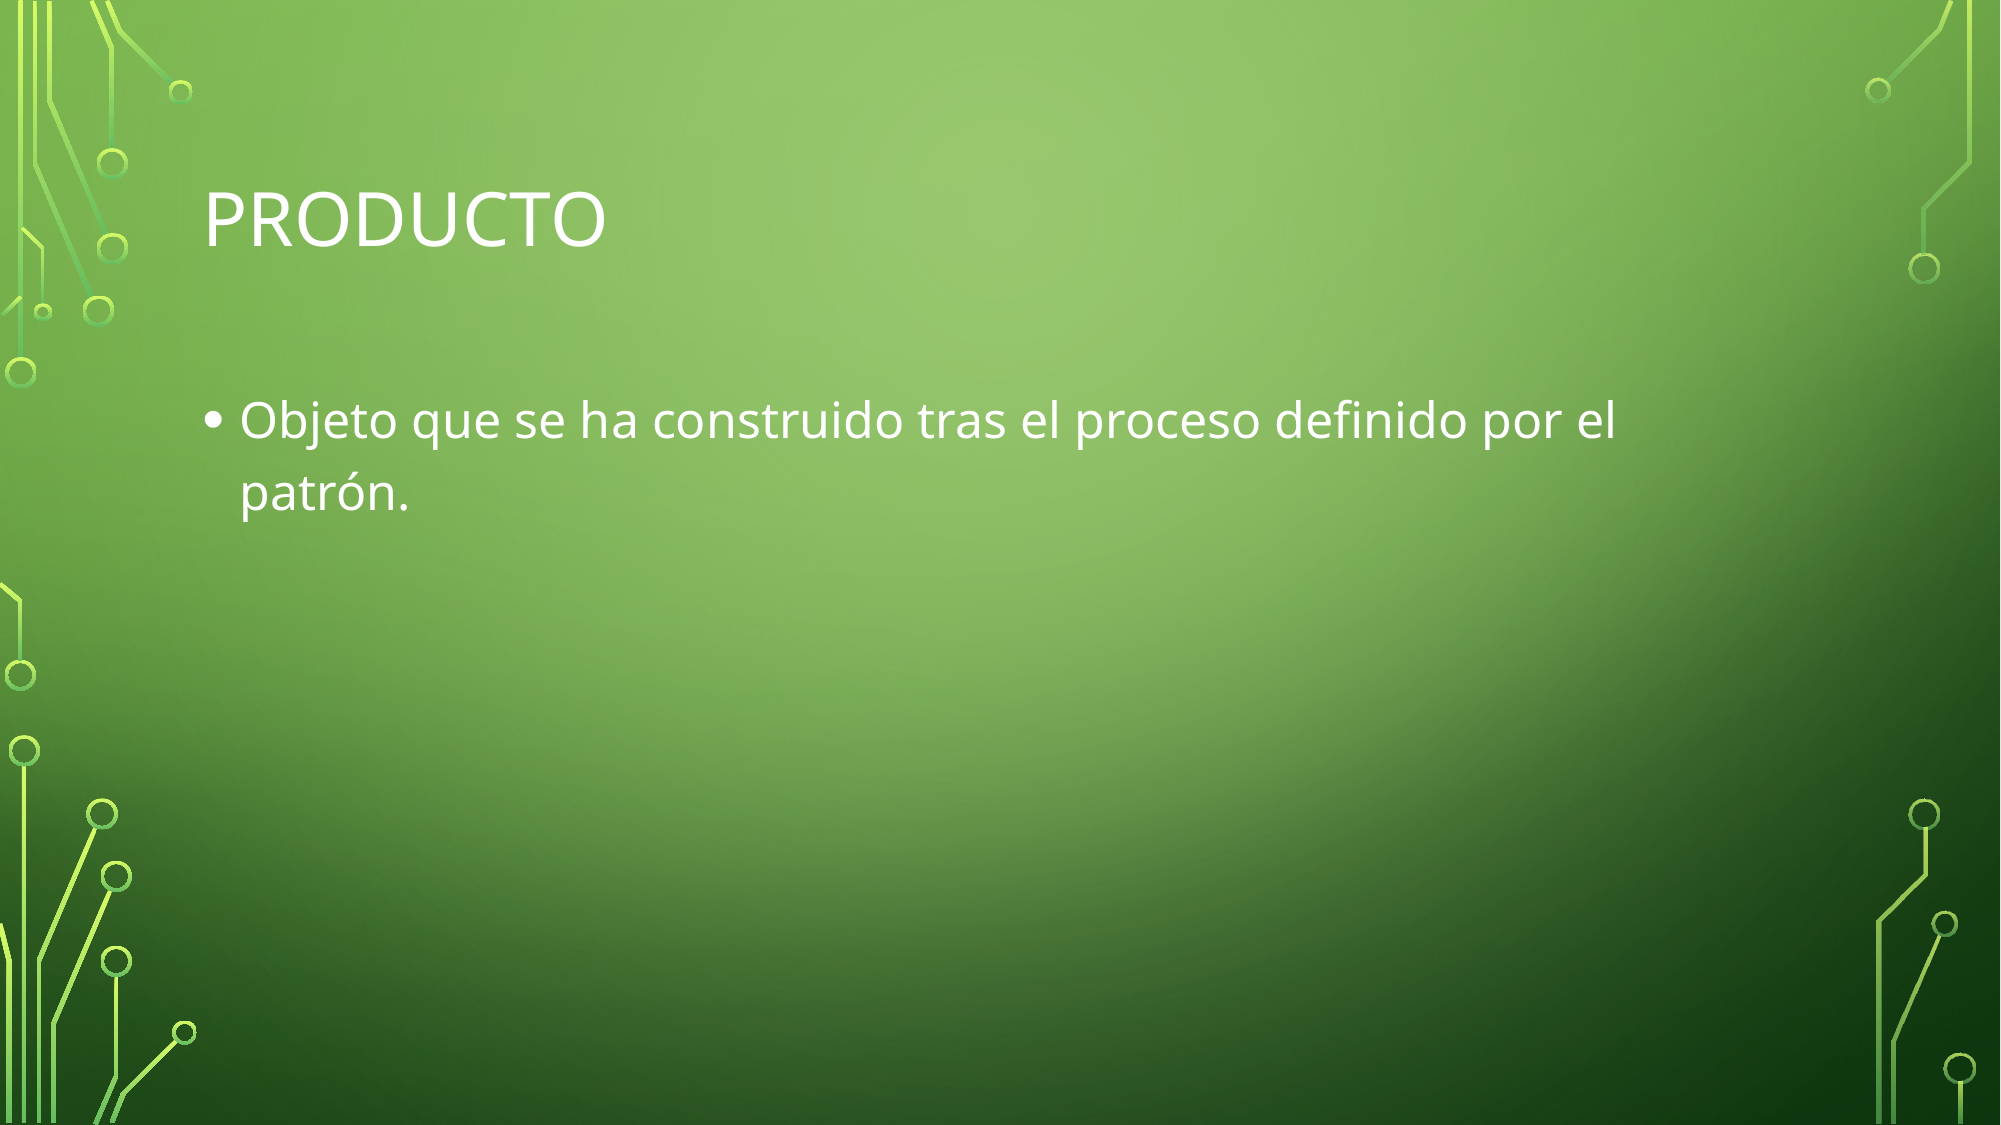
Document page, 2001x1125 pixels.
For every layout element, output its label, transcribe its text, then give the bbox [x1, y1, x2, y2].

title Producto [187, 101, 1813, 344]
list Objeto que se ha construido tras el proceso definido por el patrón. [187, 369, 1813, 494]
